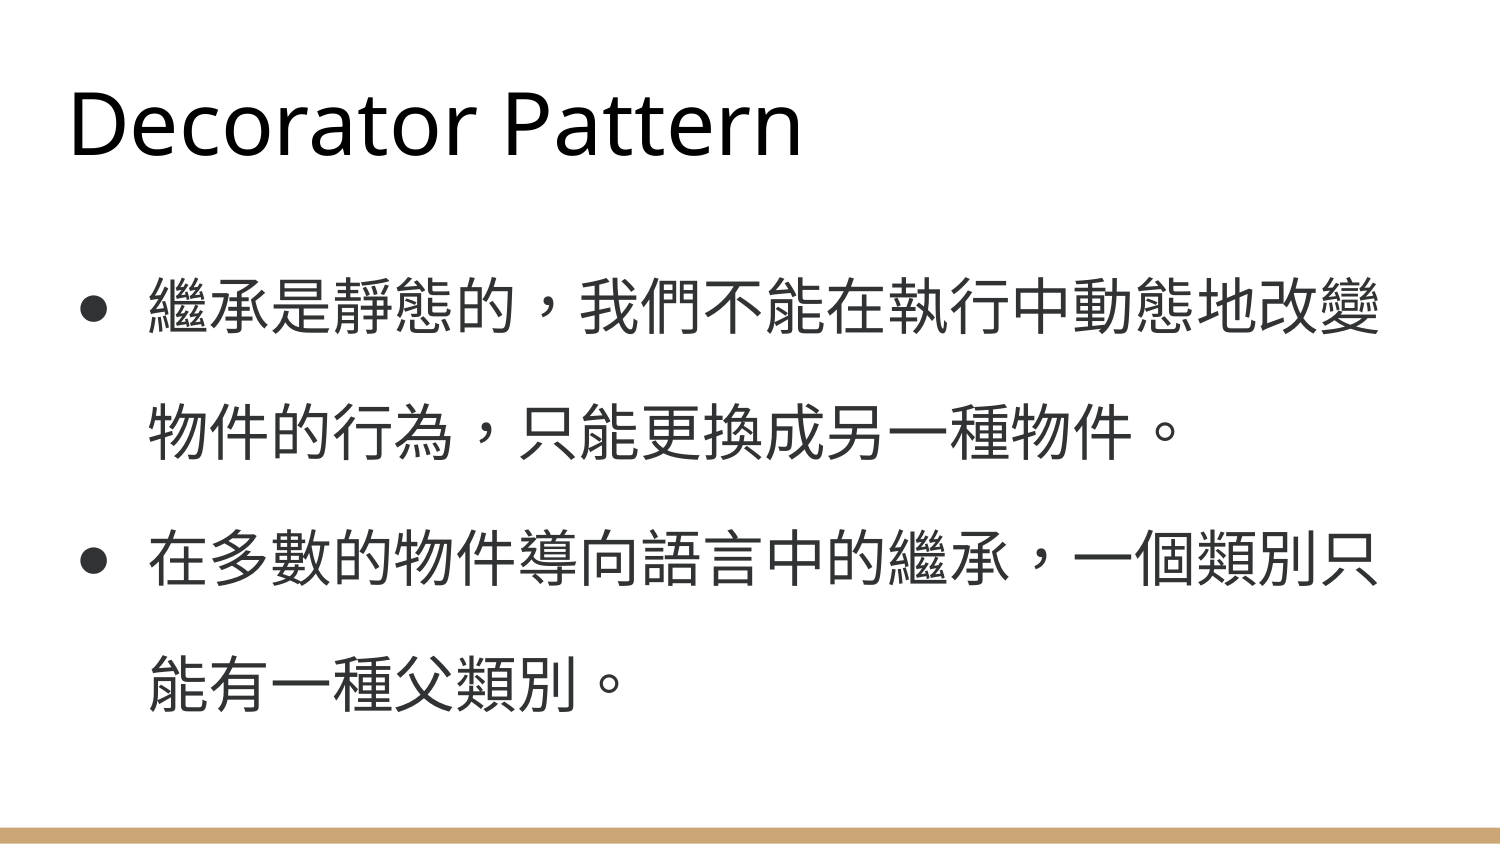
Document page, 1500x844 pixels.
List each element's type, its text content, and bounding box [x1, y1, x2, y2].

list 繼承是靜態的，我們不能在執行中動態地改變物件的行為，只能更換成另一種物件。 在多數的物件導向語言中的繼承，一個類別只能有一種父類別。 [51, 200, 1449, 752]
title Decorator Pattern [51, 51, 1449, 189]
